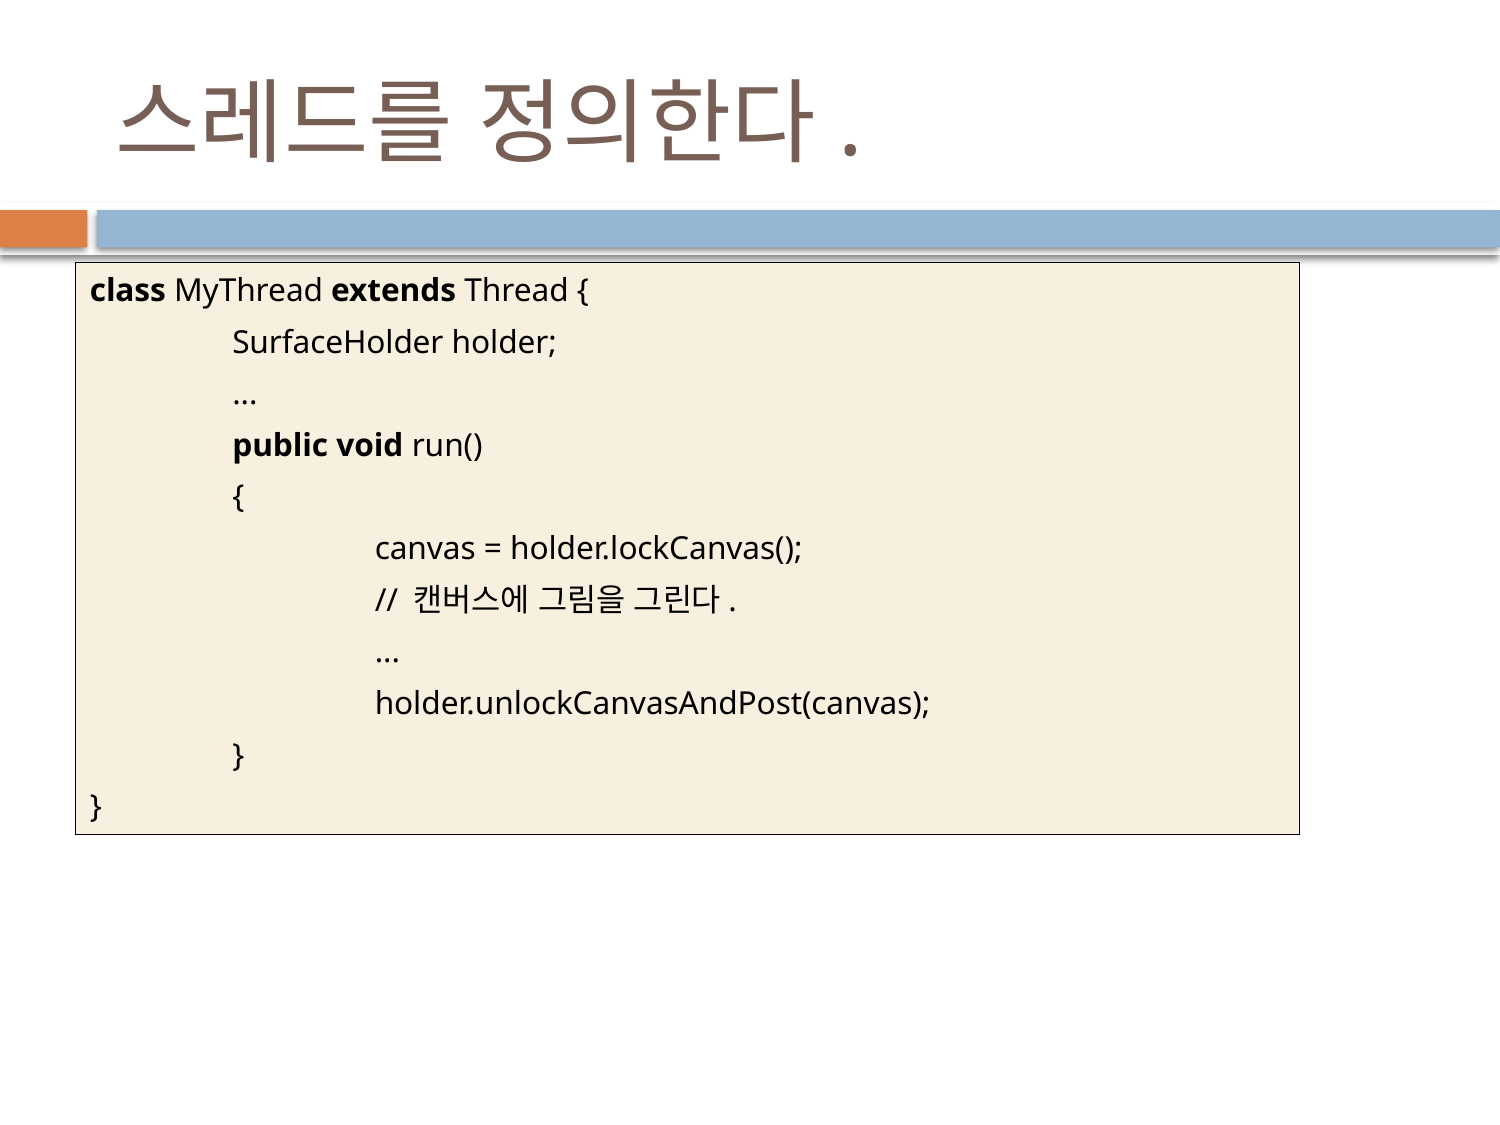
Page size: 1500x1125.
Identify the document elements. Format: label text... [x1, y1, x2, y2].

list class MyThread extends Thread { SurfaceHolder holder; ... public void run() { canvas = holder.lockCanvas(); // 캔버스에 그림을 그린다. ... holder.unlockCanvasAndPost(canvas); } } [75, 262, 1300, 835]
title 스레드를 정의한다. [100, 37, 1438, 200]
